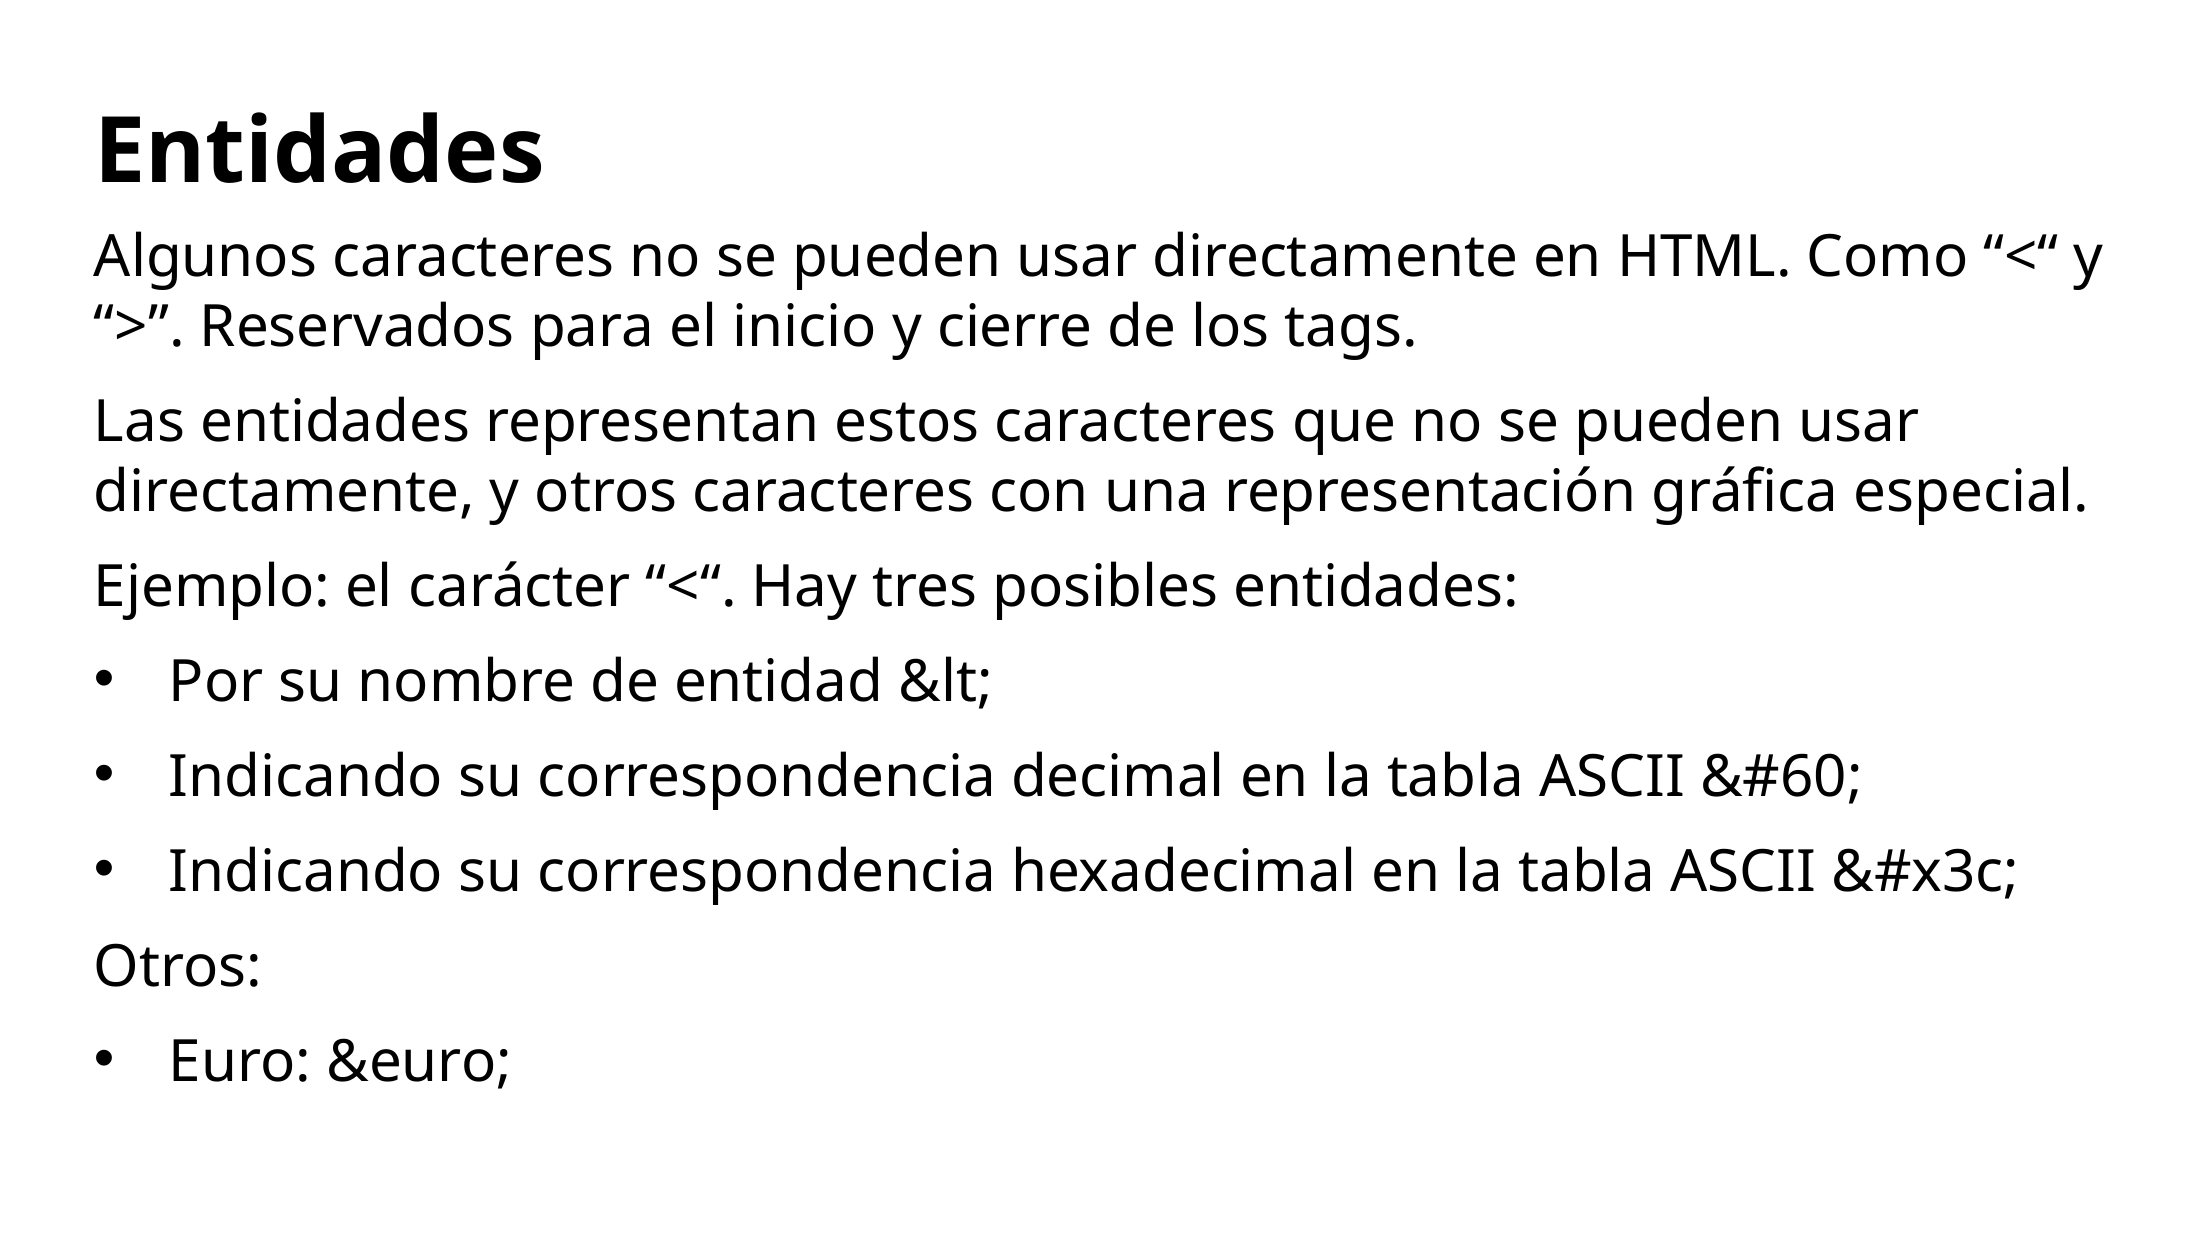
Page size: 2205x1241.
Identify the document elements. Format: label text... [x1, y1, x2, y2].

title Entidades [79, 41, 2136, 264]
text_box Algunos caracteres no se pueden usar directamente en HTML. Como “<“ y “>”. Reservados para el inicio y cierre de los tags. Las entidades representan estos caracteres que no se pueden usar directamente, y otros caracteres con una representación gráfica especial. Ejemplo: el carácter “<“. Hay tres posibles entidades: Por su nombre de entidad &lt; Indicando su correspondencia decimal en la tabla ASCII &#60; Indicando su correspondencia hexadecimal en la tabla ASCII &#x3c; Otros: Euro: &euro; [79, 210, 2126, 1101]
